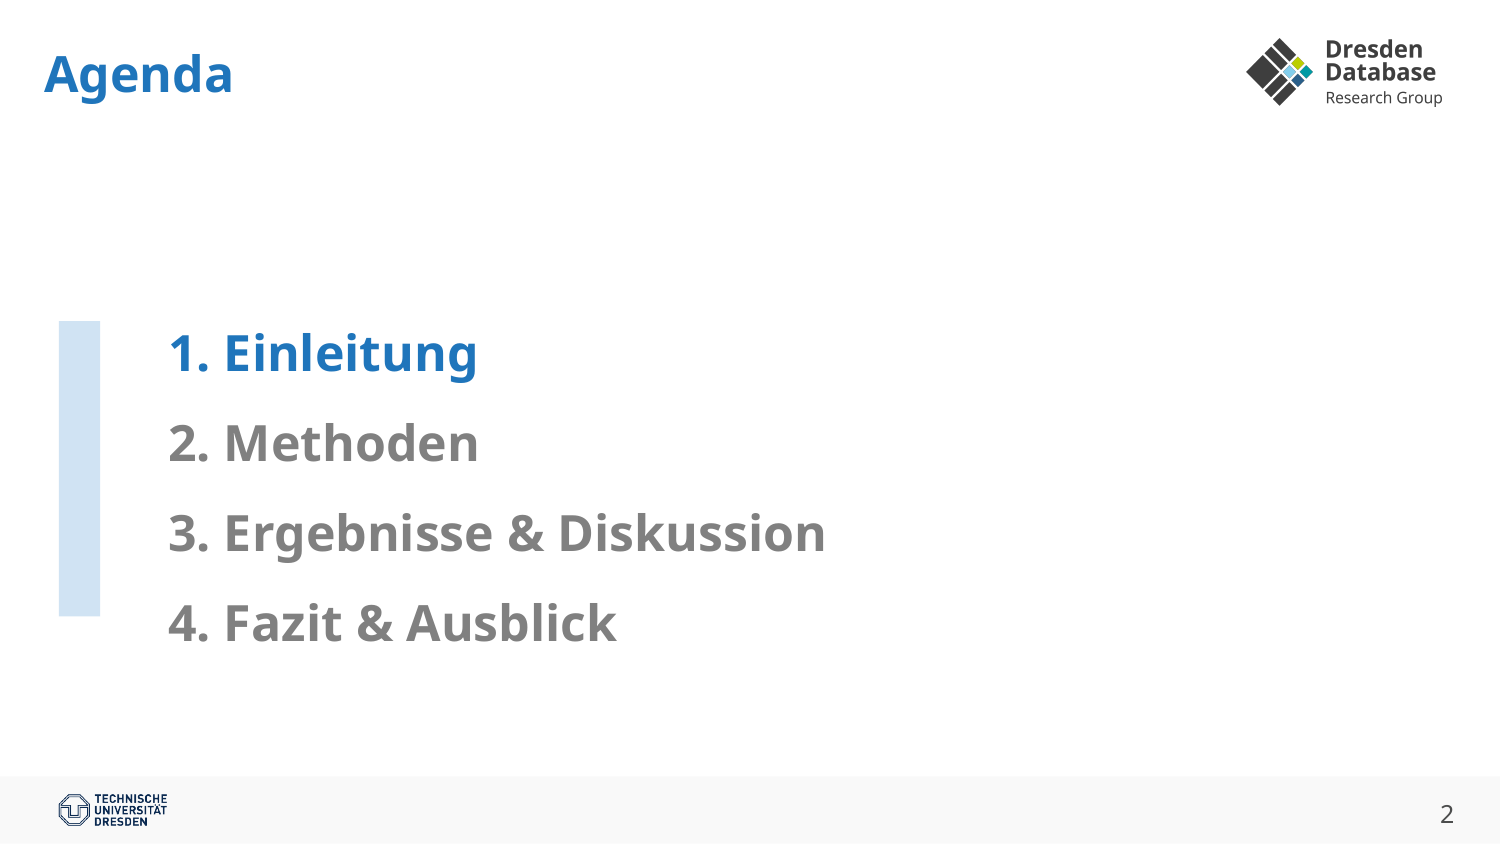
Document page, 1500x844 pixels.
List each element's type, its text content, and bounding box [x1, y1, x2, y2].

text_box 1. Einleitung 2. Methoden 3. Ergebnisse & Diskussion 4. Fazit & Ausblick [153, 284, 1394, 664]
picture [58, 794, 167, 826]
text_box Agenda [29, 41, 677, 113]
picture [1246, 38, 1442, 107]
